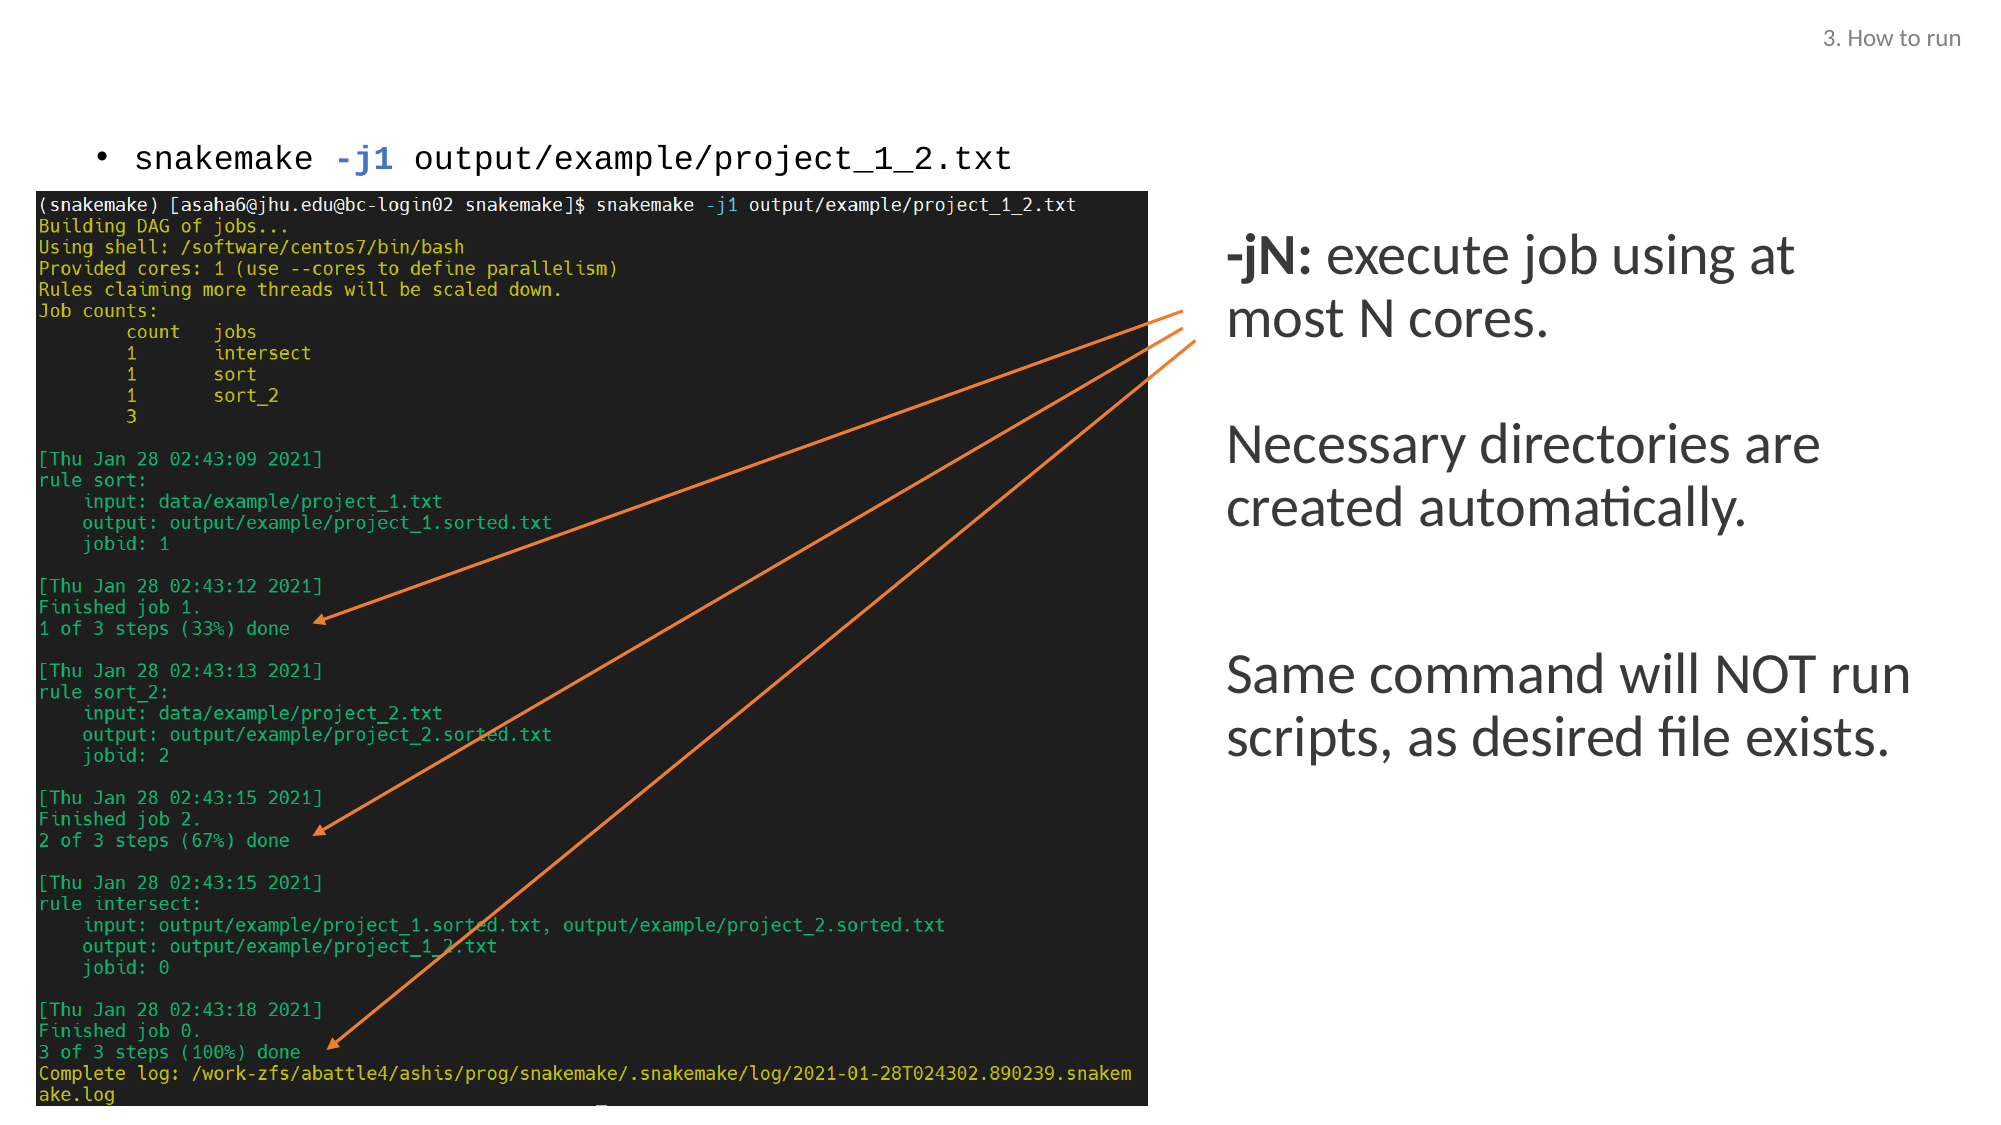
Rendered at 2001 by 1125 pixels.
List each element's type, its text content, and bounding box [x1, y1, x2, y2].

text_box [326, 340, 1196, 1050]
text_box snakemake -j1 output/example/project_1_2.txt [81, 133, 1167, 192]
text_box 3. How to run [1560, 13, 1977, 59]
text_box -jN: execute job using at most N cores. Necessary directories are created automatically. Same command will NOT run scripts, as desired file exists. [1211, 217, 1933, 1080]
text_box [312, 310, 1183, 328]
picture [36, 191, 1148, 1106]
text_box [312, 328, 1183, 836]
